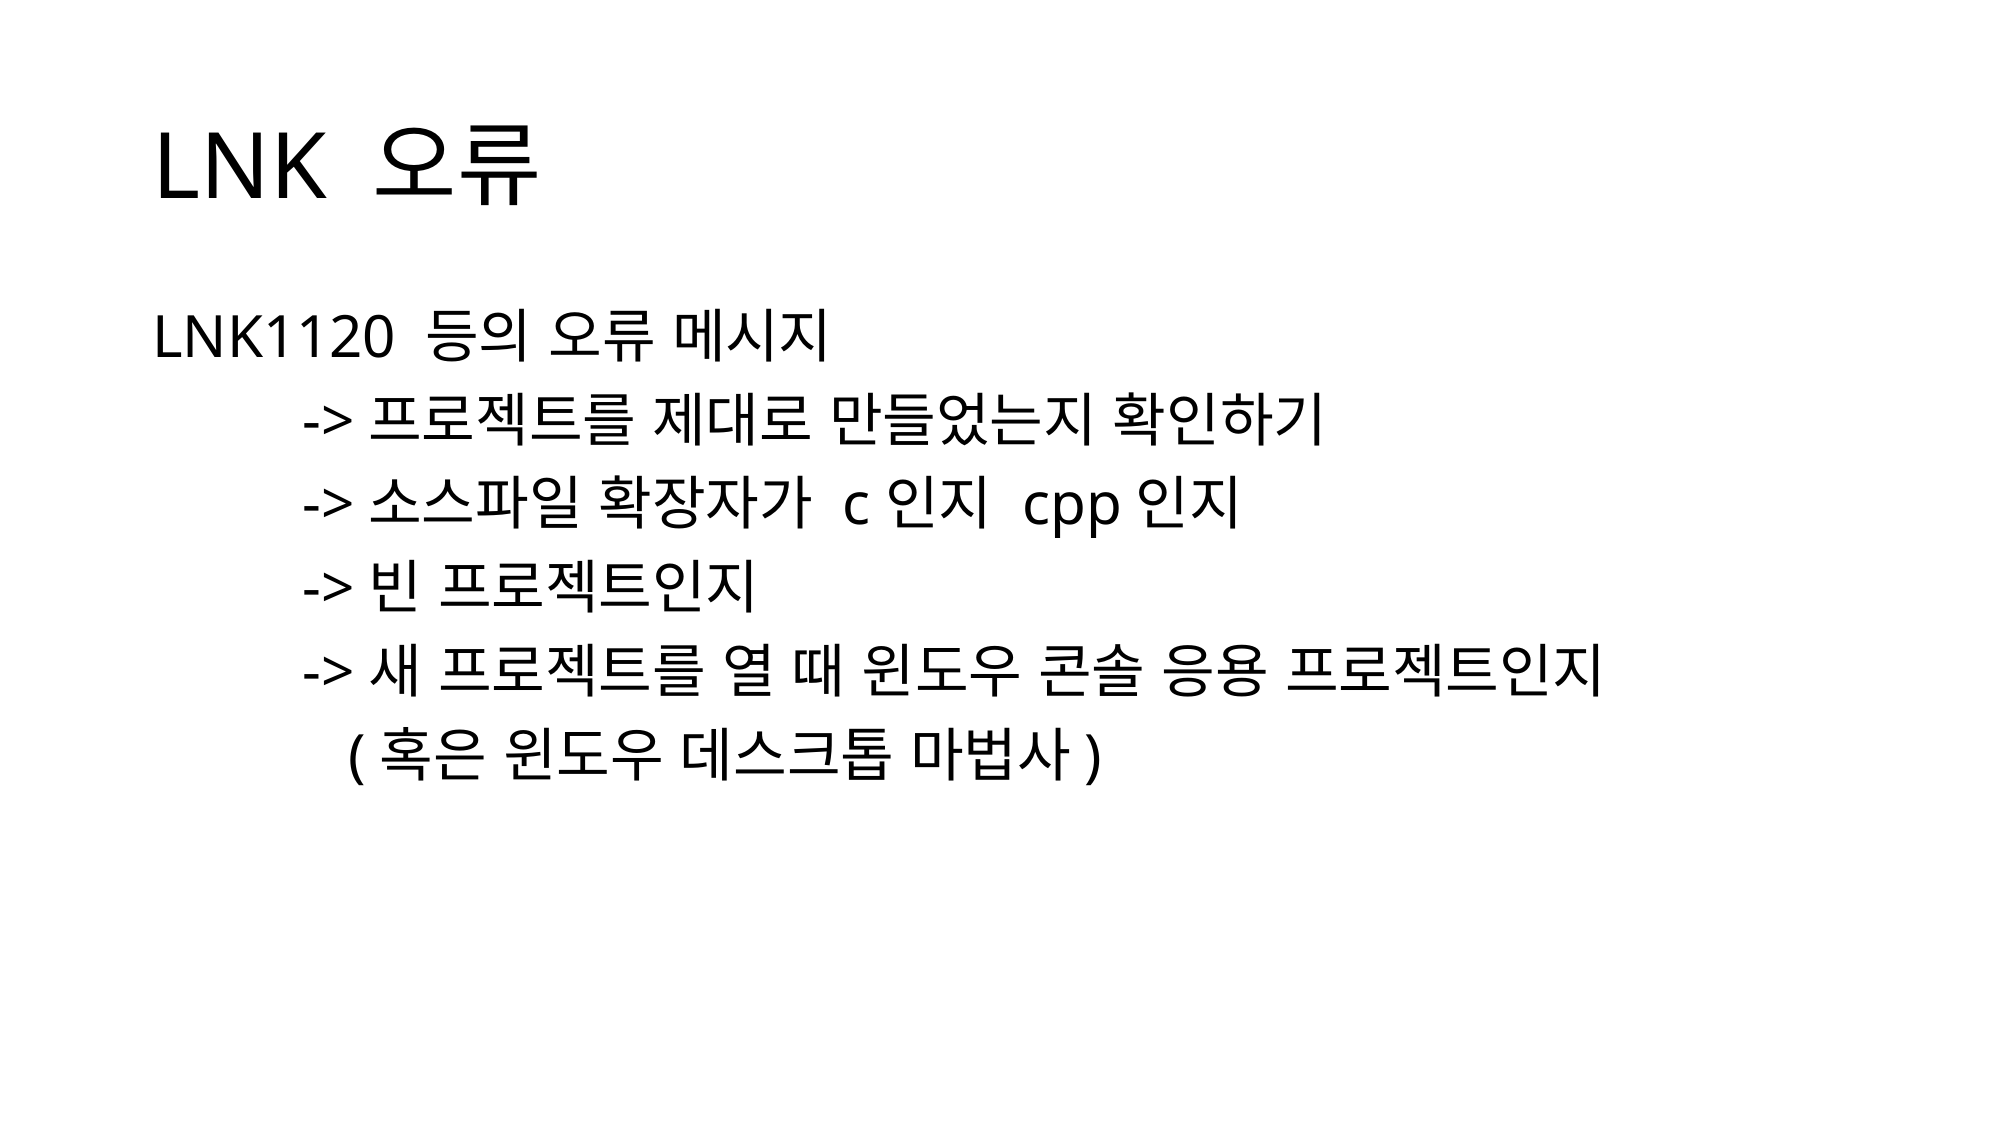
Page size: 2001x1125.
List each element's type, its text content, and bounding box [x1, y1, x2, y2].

title LNK 오류 [137, 59, 1863, 278]
list LNK1120 등의 오류 메시지 ->프로젝트를 제대로 만들었는지 확인하기 ->소스파일 확장자가 c인지 cpp인지 ->빈 프로젝트인지 ->새 프로젝트를 열 때 윈도우 콘솔 응용 프로젝트인지 (혹은 윈도우 데스크톱 마법사) [137, 299, 1863, 1014]
